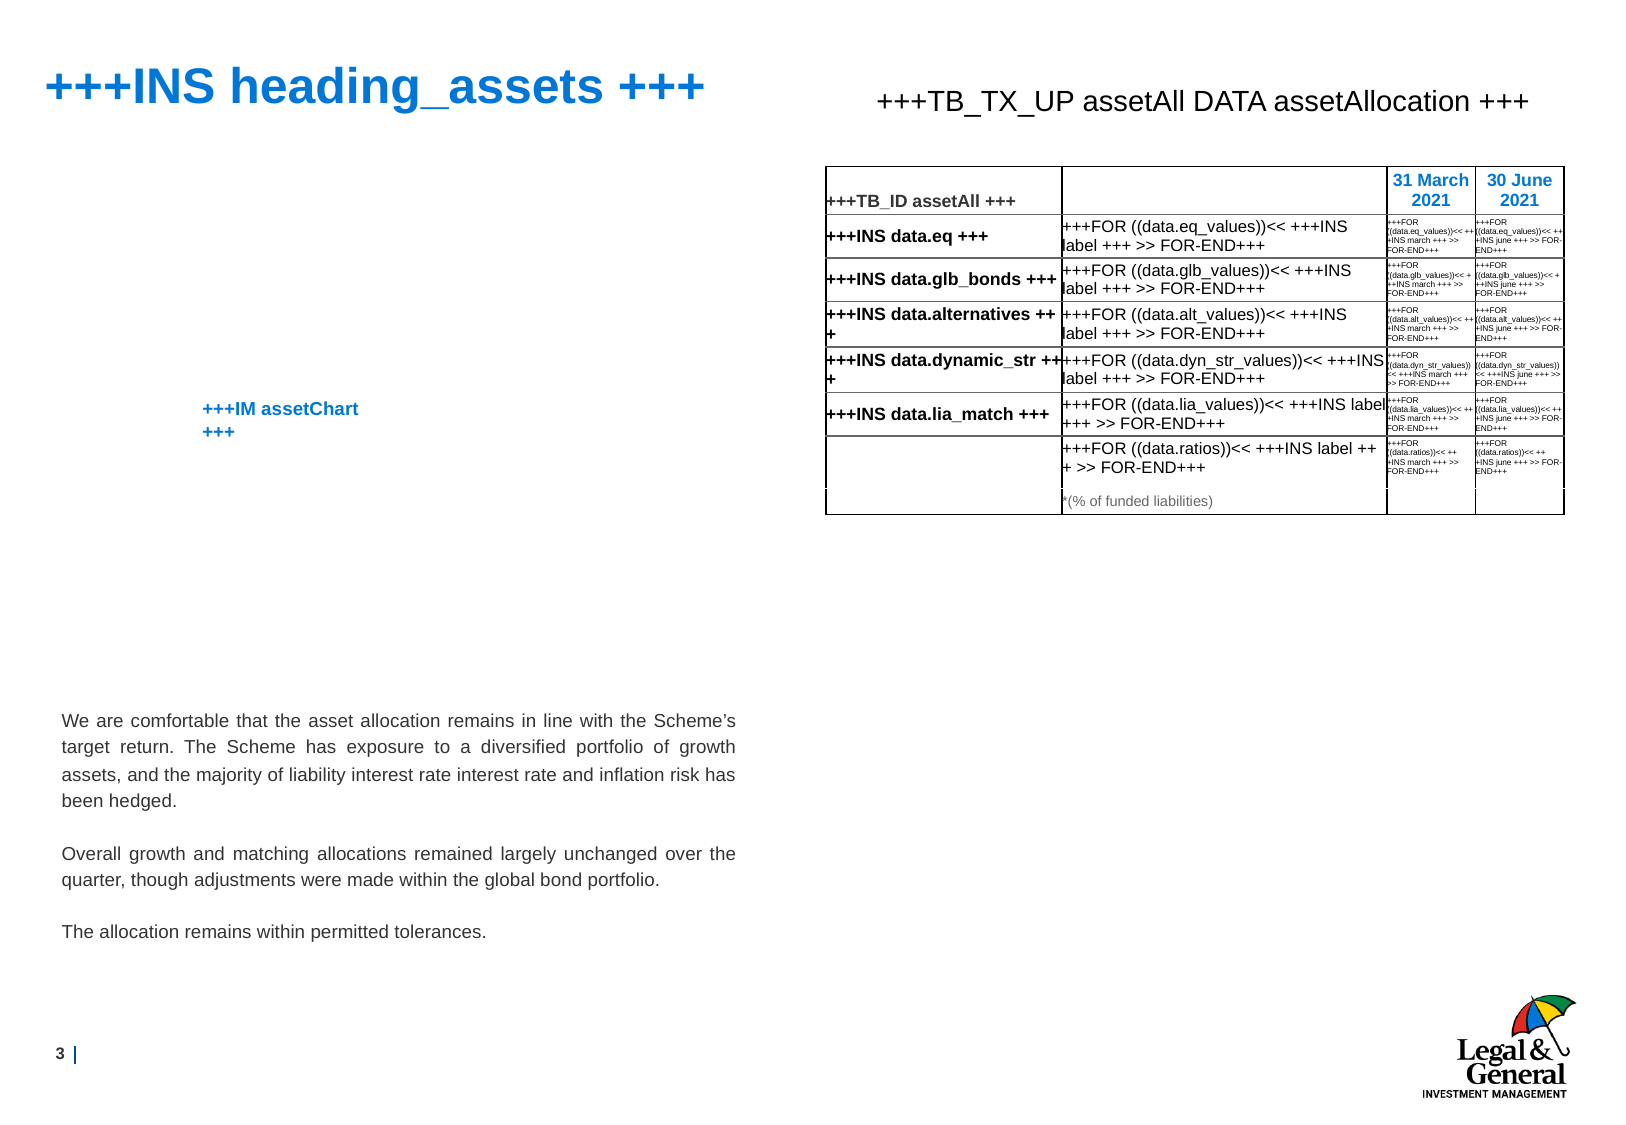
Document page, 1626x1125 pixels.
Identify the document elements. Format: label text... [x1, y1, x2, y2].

table_cell +++FOR ((data.ratios))<< +++INS label +++ >> FOR-END+++ [1063, 437, 1386, 488]
table_cell +++INS data.alternatives +++ [827, 302, 1061, 346]
slide_number ‹#› [7, 1036, 65, 1070]
table_cell +++FOR ((data.alt_values))<< +++INS june +++ >> FOR-END+++ [1476, 302, 1563, 346]
table_cell +++FOR ((data.dyn_str_values))<< +++INS june +++ >> FOR-END+++ [1476, 348, 1563, 392]
table_cell +++FOR ((data.glb_values))<< +++INS march +++ >> FOR-END+++ [1388, 259, 1475, 301]
text_box +++TB_TX_UP assetAll DATA assetAllocation +++ [861, 67, 1581, 133]
text_box +++IM assetChart +++ [187, 389, 381, 450]
table_cell +++FOR ((data.lia_values))<< +++INS label +++ >> FOR-END+++ [1063, 393, 1386, 435]
table_cell +++INS data.eq +++ [827, 215, 1061, 257]
title +++INS heading_assets +++ [44, 53, 747, 122]
table_header [1063, 167, 1386, 214]
table_cell +++FOR ((data.ratios))<< +++INS march +++ >> FOR-END+++ [1388, 437, 1475, 488]
table_cell +++FOR ((data.lia_values))<< +++INS march +++ >> FOR-END+++ [1388, 393, 1475, 435]
table_cell +++FOR ((data.alt_values))<< +++INS label +++ >> FOR-END+++ [1063, 302, 1386, 346]
table_cell +++FOR ((data.lia_values))<< +++INS june +++ >> FOR-END+++ [1476, 393, 1563, 435]
table_cell +++FOR ((data.glb_values))<< +++INS label +++ >> FOR-END+++ [1063, 259, 1386, 301]
table_cell +++INS data.lia_match +++ [827, 393, 1061, 435]
table_header 30 June 2021 [1476, 167, 1563, 214]
table_cell +++FOR ((data.eq_values))<< +++INS march +++ >> FOR-END+++ [1388, 215, 1475, 257]
table_cell +++INS data.glb_bonds +++ [827, 259, 1061, 301]
table_cell +++FOR ((data.eq_values))<< +++INS june +++ >> FOR-END+++ [1476, 215, 1563, 257]
table_cell +++FOR ((data.alt_values))<< +++INS march +++ >> FOR-END+++ [1388, 302, 1475, 346]
table_cell [1476, 489, 1563, 514]
table_cell +++FOR ((data.eq_values))<< +++INS label +++ >> FOR-END+++ [1063, 215, 1386, 257]
table_cell +++FOR ((data.dyn_str_values))<< +++INS march +++ >> FOR-END+++ [1388, 348, 1475, 392]
table_cell *(% of funded liabilities) [1063, 489, 1386, 514]
table_cell [827, 437, 1061, 488]
table_cell +++FOR ((data.dyn_str_values))<< +++INS label +++ >> FOR-END+++ [1063, 348, 1386, 392]
table_cell +++FOR ((data.glb_values))<< +++INS june +++ >> FOR-END+++ [1476, 259, 1563, 301]
table_cell [827, 489, 1061, 514]
table_header +++TB_ID assetAll +++ [827, 167, 1061, 214]
text_box We are comfortable that the asset allocation remains in line with the Scheme’s target return. The Scheme has exposure to a diversified portfolio of growth assets, and the majority of liability interest rate interest rate and inflation risk has been hedged. Overall growth and matching allocations remained largely unchanged over the quarter, though adjustments were made within the global bond portfolio. The allocation remains within permitted tolerances. [61, 703, 736, 948]
picture [1402, 974, 1597, 1118]
table_header 31 March 2021 [1388, 167, 1475, 214]
table_cell +++INS data.dynamic_str +++ [827, 348, 1061, 392]
table_cell +++FOR ((data.ratios))<< +++INS june +++ >> FOR-END+++ [1476, 437, 1563, 488]
table_cell [1388, 489, 1475, 514]
